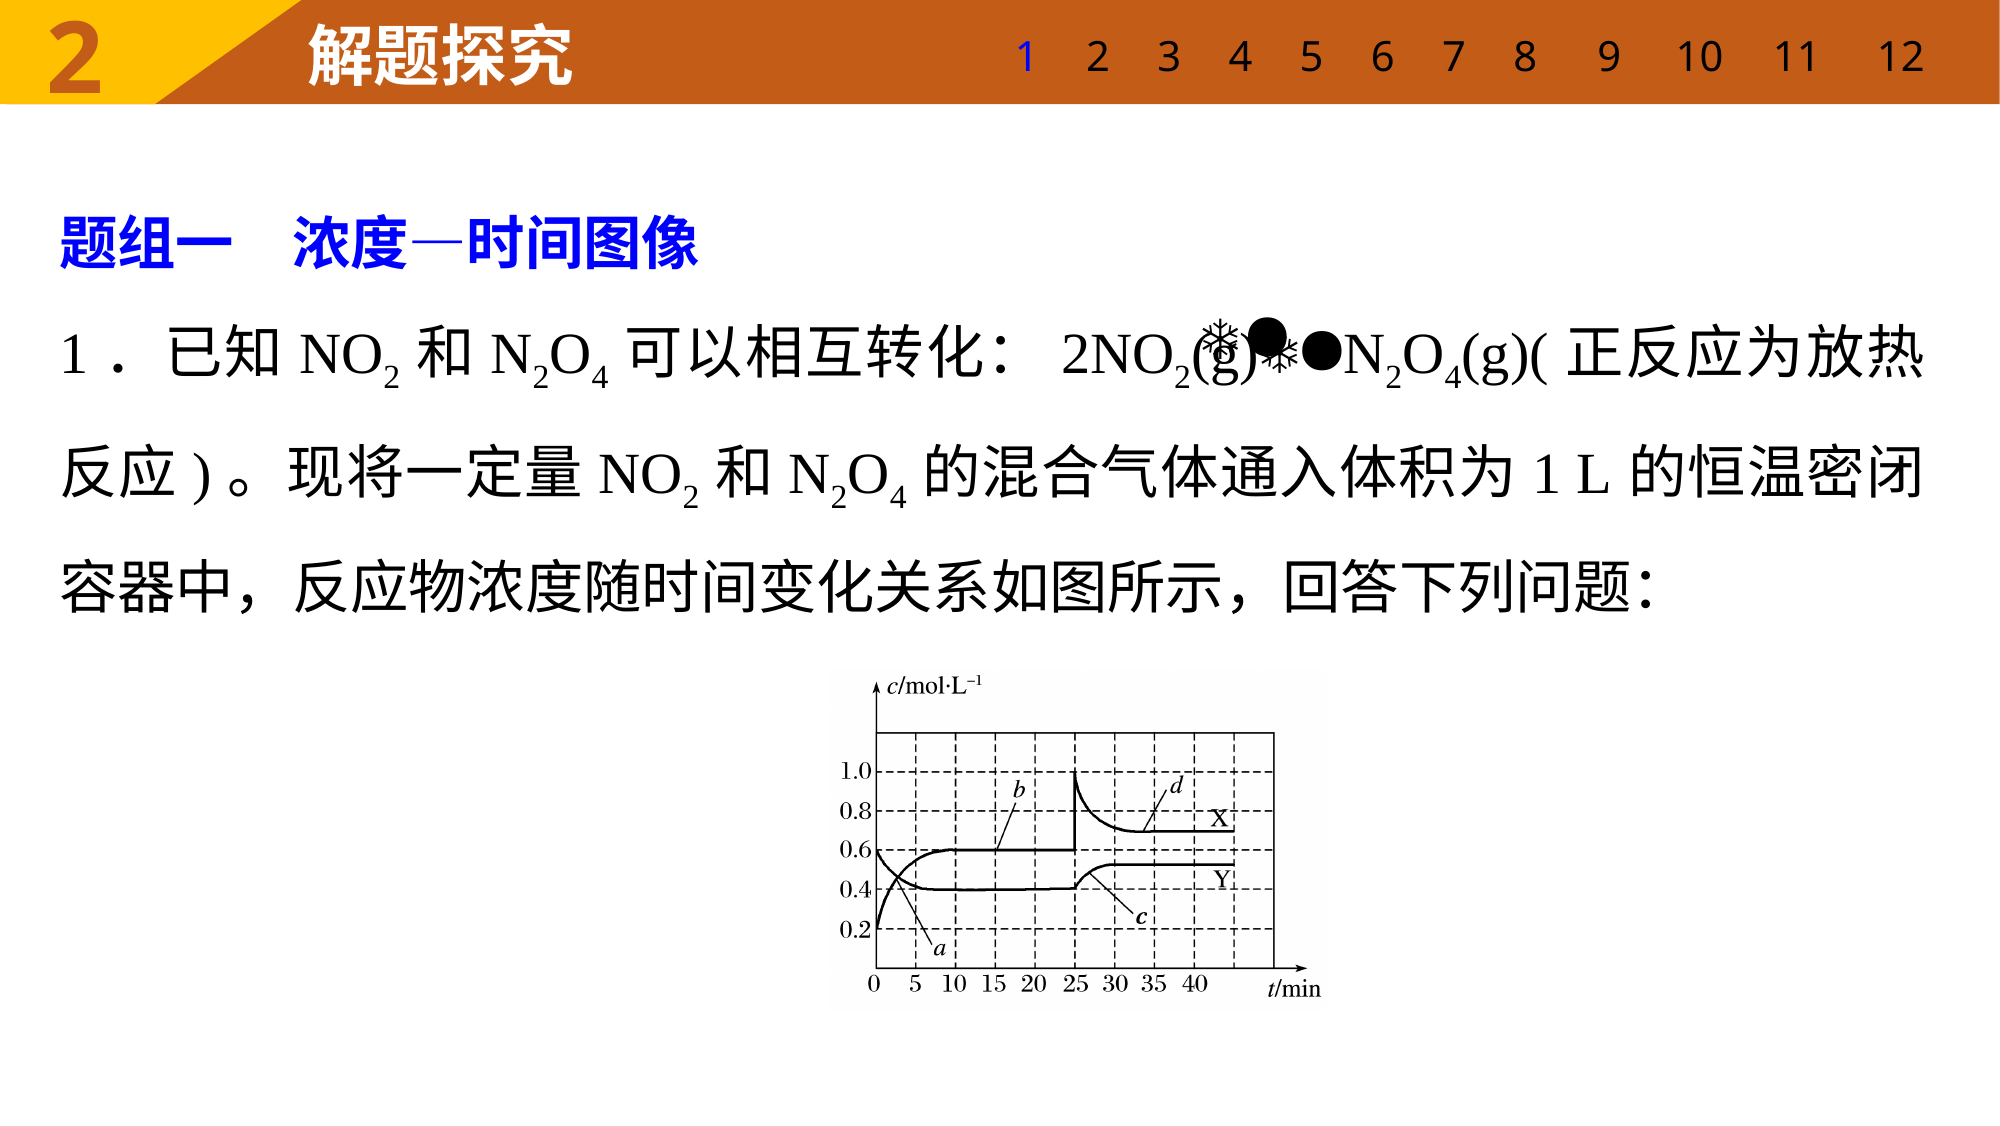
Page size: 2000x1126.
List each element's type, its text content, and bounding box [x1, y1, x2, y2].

text_box 10 [1653, 7, 1744, 102]
text_box 12 [1853, 7, 1945, 102]
text_box 11 [1755, 7, 1841, 102]
picture [828, 668, 1326, 1012]
text_box 3 [1142, 7, 1202, 102]
text_box 1 [999, 7, 1059, 102]
text_box 2 [1071, 7, 1131, 102]
text_box 题组一 浓度—时间图像 1．已知NO2和N2O4可以相互转化：2NO2(g)N2O4(g)(正反应为放热反应)。现将一定量NO2和N2O4的混合气体通入体积为1 L的恒温密闭容器中，反应物浓度随时间变化关系如图所示，回答下列问题： [39, 160, 1945, 630]
text_box 6 [1355, 7, 1415, 102]
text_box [1200, 290, 1441, 408]
text_box 7 [1426, 7, 1487, 102]
text_box 5 [1284, 7, 1344, 102]
text_box 4 [1213, 7, 1273, 102]
text_box 8 [1498, 7, 1558, 102]
text_box 9 [1569, 7, 1642, 102]
